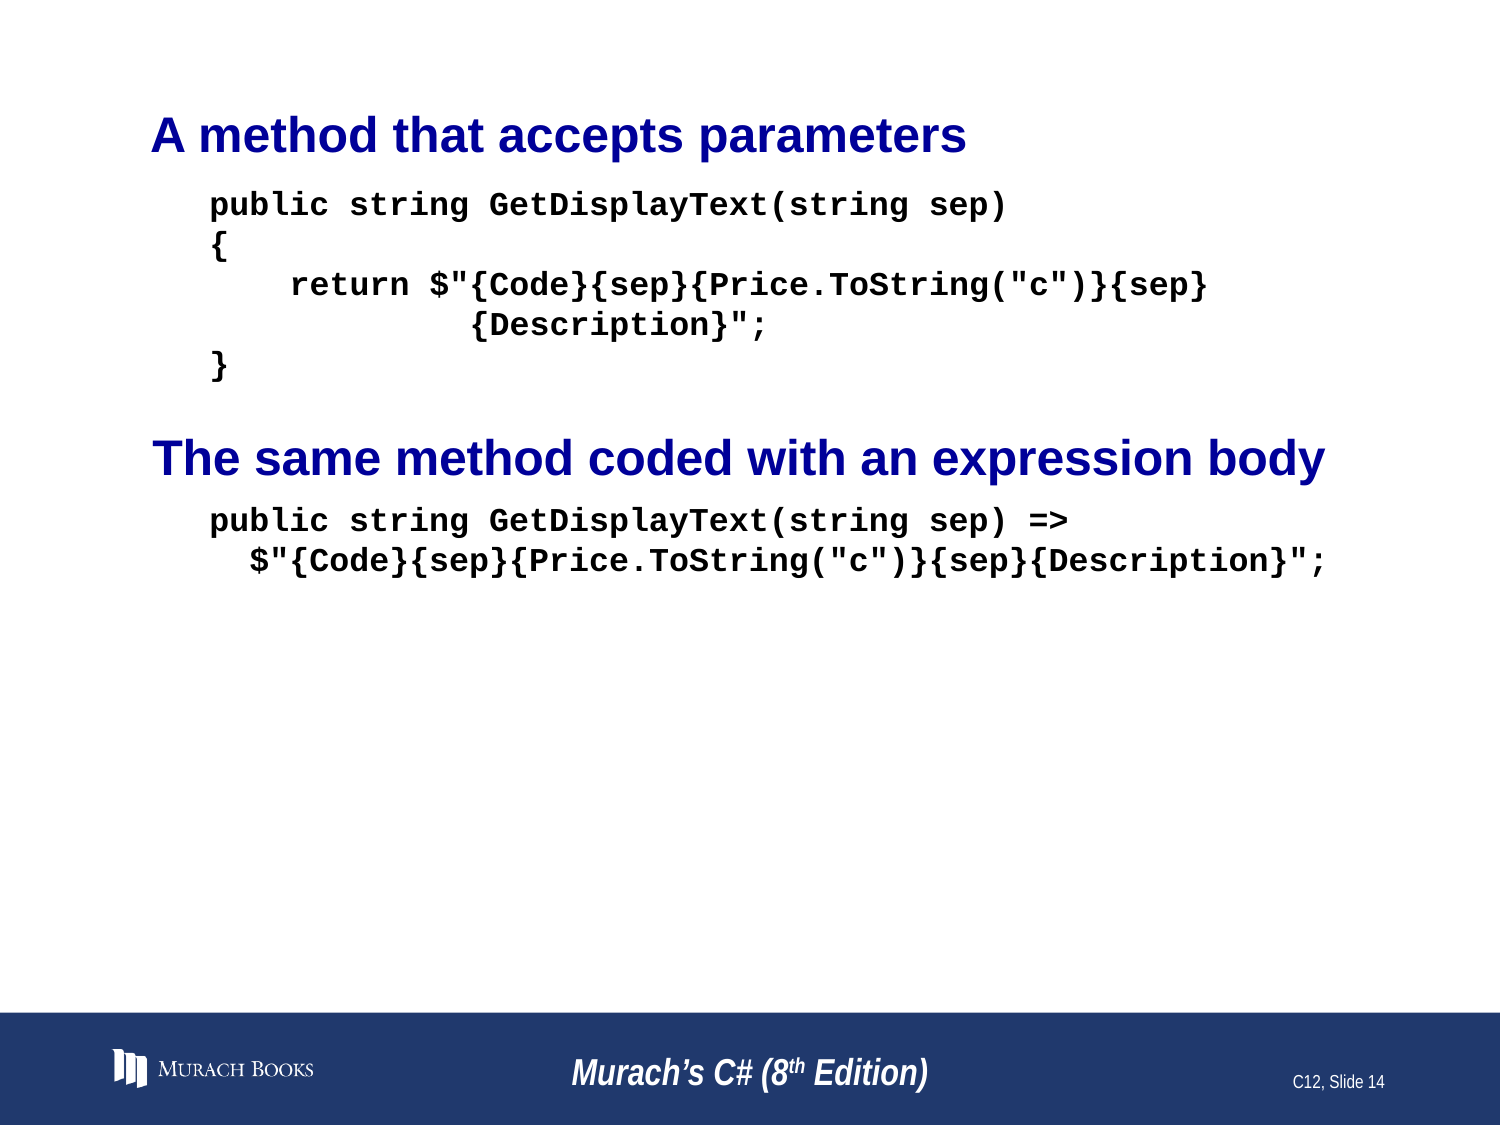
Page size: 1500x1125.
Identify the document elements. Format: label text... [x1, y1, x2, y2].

slide_number C12, Slide 14 [1087, 1025, 1400, 1100]
list public string GetDisplayText(string sep) { return $"{Code}{sep}{Price.ToString("c")}{sep} {Description}"; } The same method coded with an expression body public string GetDisplayText(string sep) => $"{Code}{sep}{Price.ToString("c")}{sep}{Description}"; [137, 174, 1350, 975]
footer [12, 1025, 450, 1100]
title A method that accepts parameters [150, 102, 1350, 164]
slide_number Murach’s C# (8th Edition) [450, 1025, 1050, 1100]
